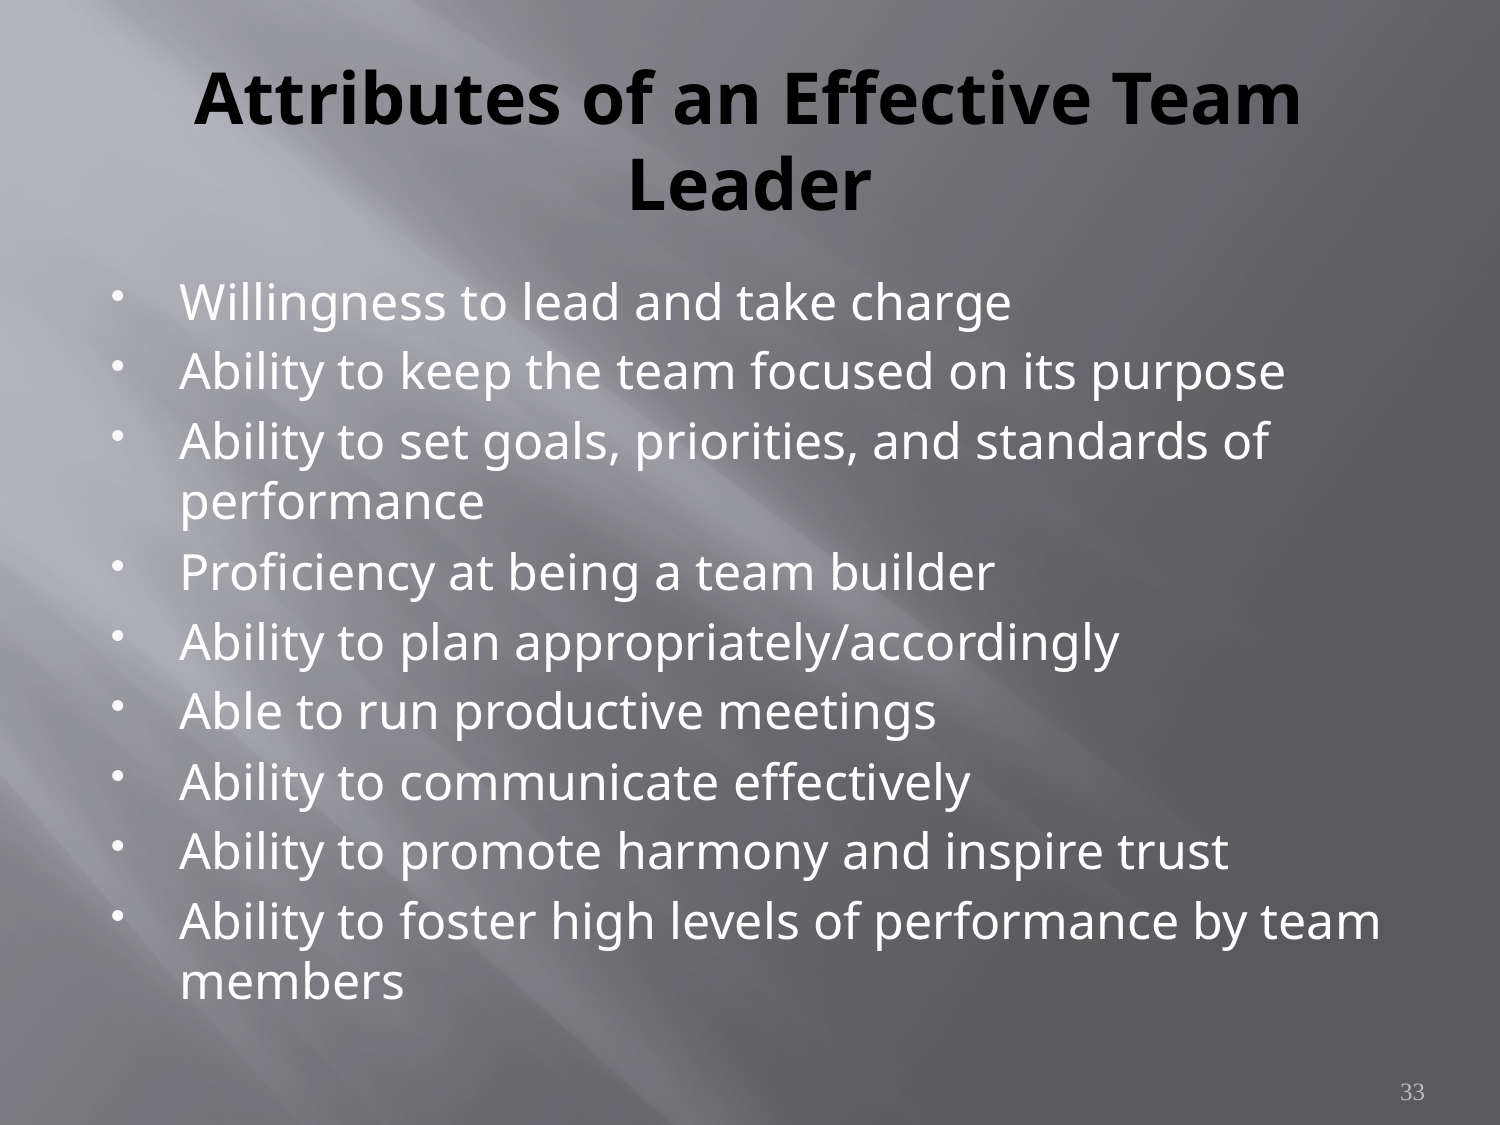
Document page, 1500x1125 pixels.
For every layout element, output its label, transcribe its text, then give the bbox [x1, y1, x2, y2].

list Willingness to lead and take charge Ability to keep the team focused on its purpose Ability to set goals, priorities, and standards of performance Proficiency at being a team builder Ability to plan appropriately/accordingly Able to run productive meetings Ability to communicate effectively Ability to promote harmony and inspire trust Ability to foster high levels of performance by team members [74, 262, 1426, 1036]
title Attributes of an Effective Team Leader [75, 45, 1425, 233]
slide_number 33 [1299, 1052, 1425, 1113]
